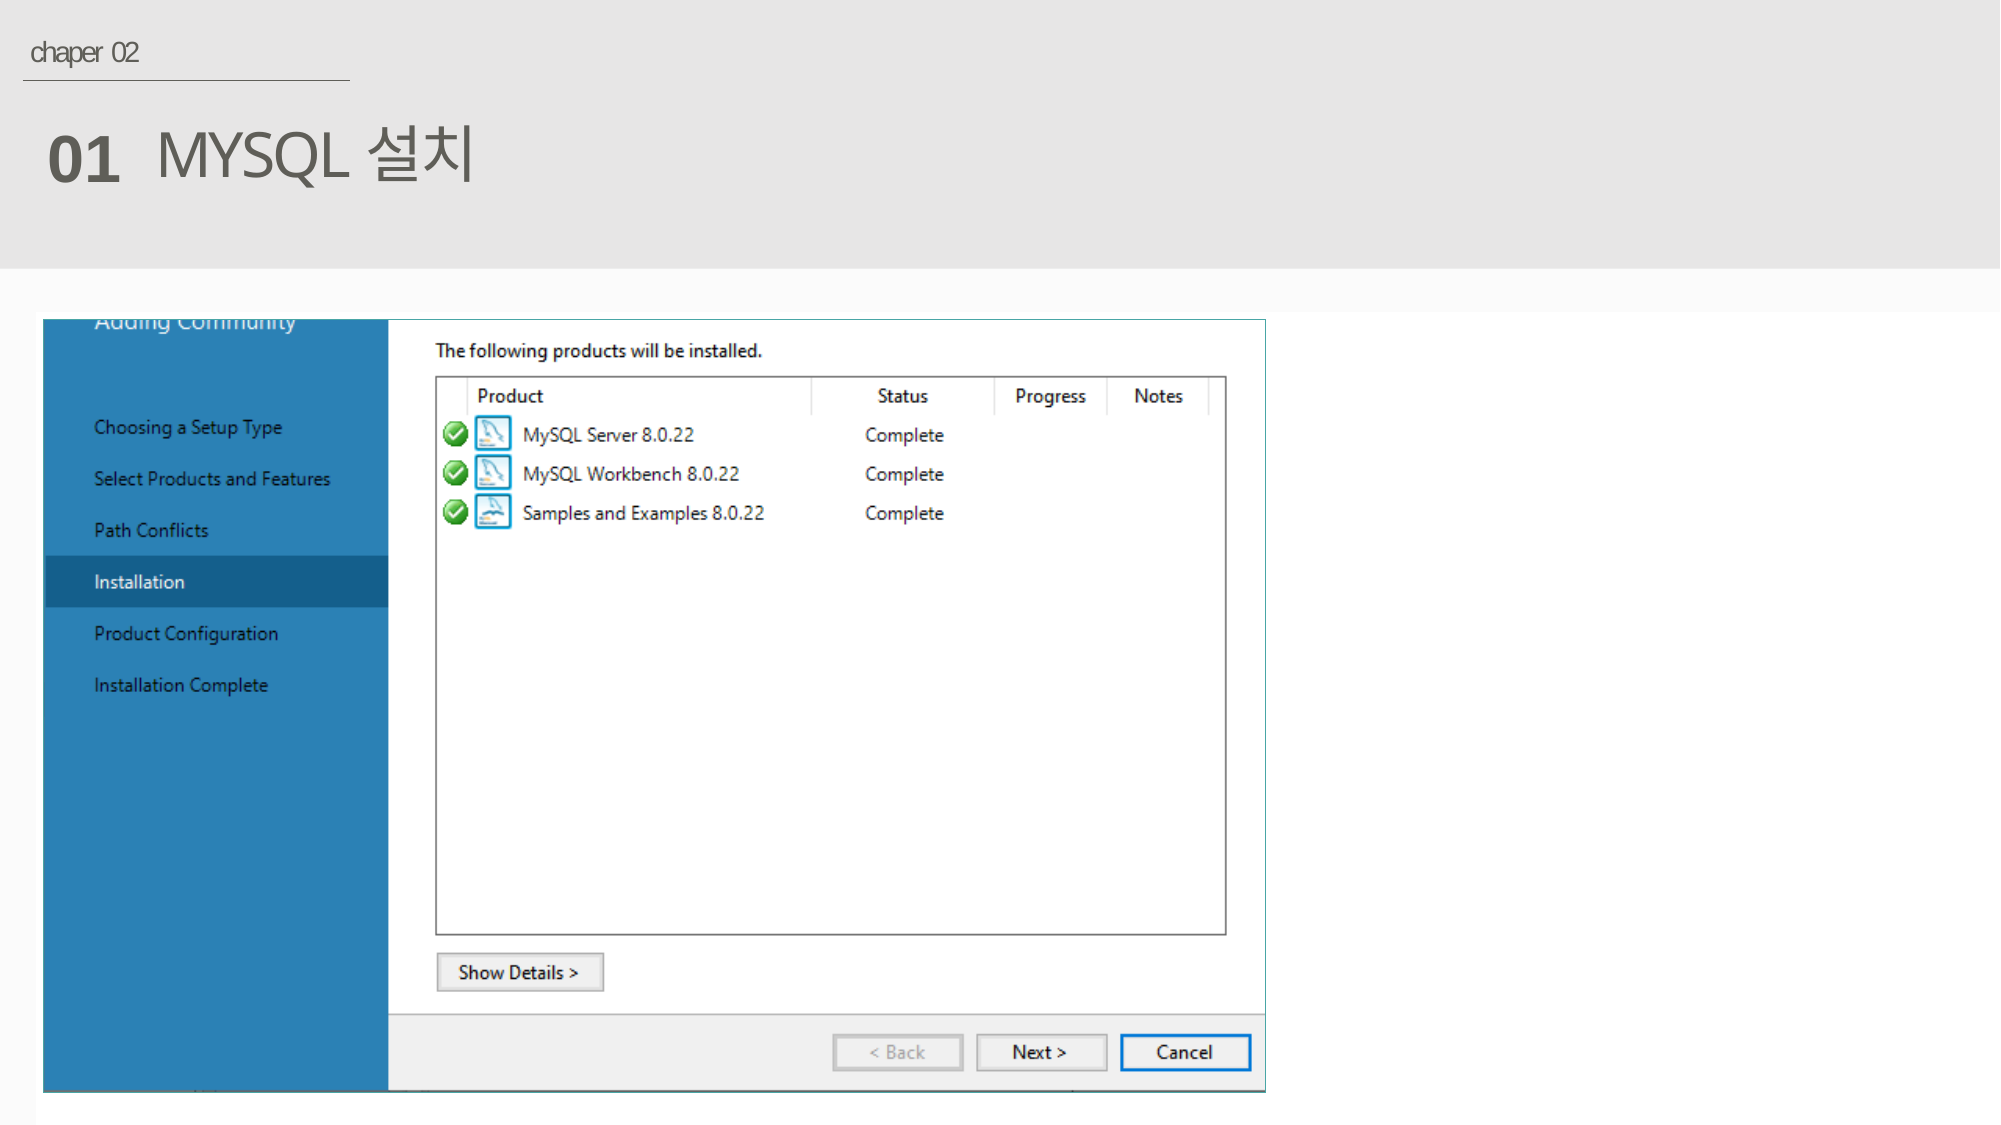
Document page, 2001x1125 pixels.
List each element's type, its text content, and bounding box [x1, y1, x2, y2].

picture [43, 319, 1266, 1093]
text_box [36, 312, 2000, 1125]
text_box MYSQL설치 [140, 107, 493, 198]
text_box [0, 0, 2000, 270]
text_box chaper 02 [15, 25, 156, 76]
text_box 01 [32, 108, 137, 204]
